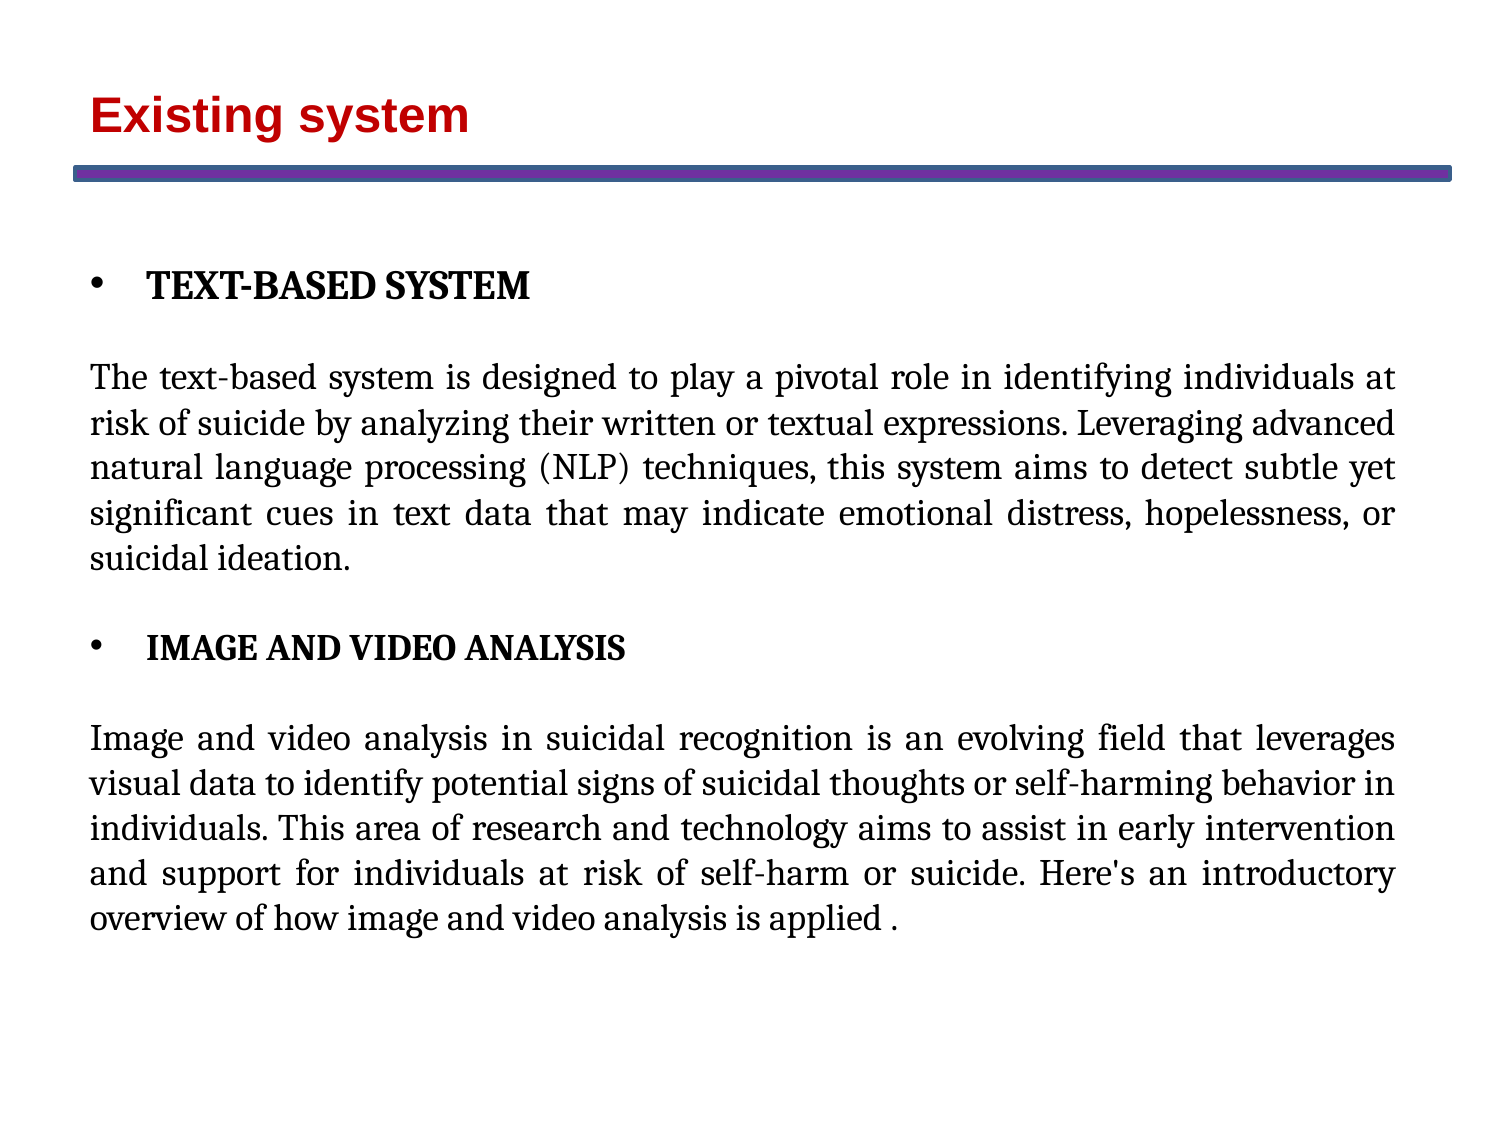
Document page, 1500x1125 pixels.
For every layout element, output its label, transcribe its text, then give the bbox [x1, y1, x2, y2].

text_box [75, 170, 1450, 180]
text_box TEXT-BASED SYSTEM The text-based system is designed to play a pivotal role in identifying individuals at risk of suicide by analyzing their written or textual expressions. Leveraging advanced natural language processing (NLP) techniques, this system aims to detect subtle yet significant cues in text data that may indicate emotional distress, hopelessness, or suicidal ideation. IMAGE AND VIDEO ANALYSIS Image and video analysis in suicidal recognition is an evolving field that leverages visual data to identify potential signs of suicidal thoughts or self-harming behavior in individuals. This area of research and technology aims to assist in early intervention and support for individuals at risk of self-harm or suicide. Here's an introductory overview of how image and video analysis is applied . [74, 200, 1413, 1125]
text_box Existing system [75, 74, 1450, 170]
